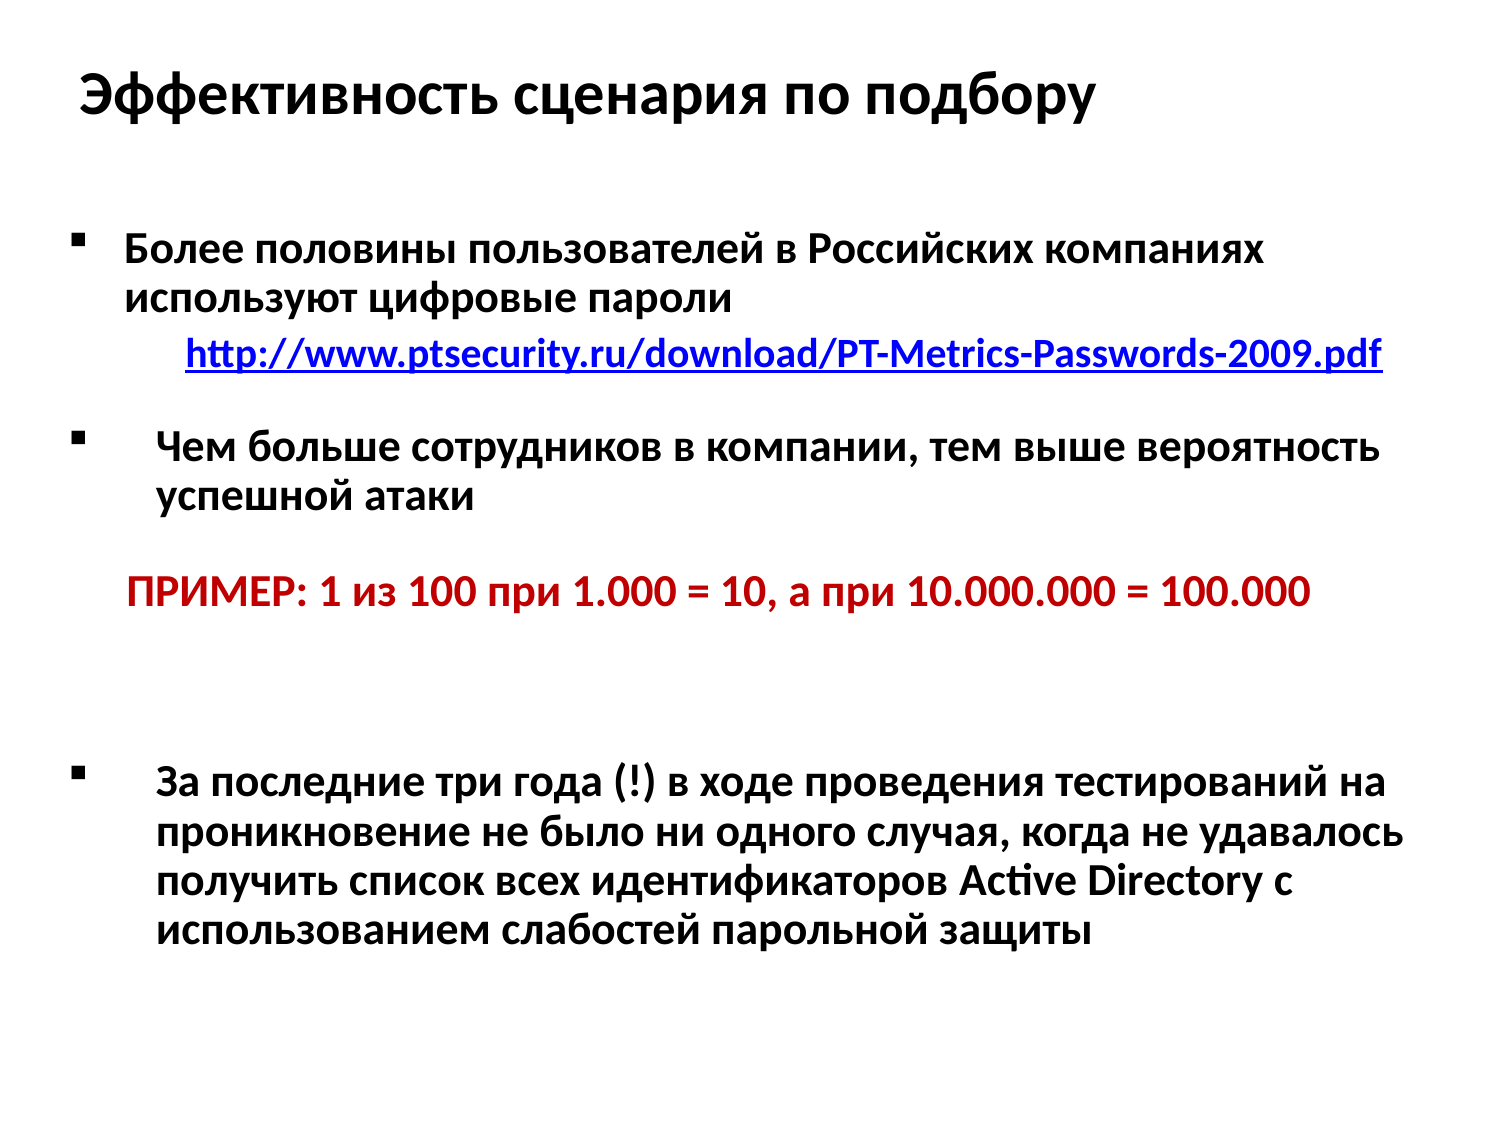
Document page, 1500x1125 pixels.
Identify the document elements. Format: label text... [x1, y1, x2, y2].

text_box Эффективность сценария по подбору [64, 42, 1437, 138]
text_box Более половины пользователей в Российских компаниях используют цифровые пароли http://www.ptsecurity.ru/download/PT-Metrics-Passwords-2009.pdf Чем больше сотрудников в компании, тем выше вероятность успешной атаки ПРИМЕР: 1 из 100 при 1.000 = 10, а при 10.000.000 = 100.000 За последние три года (!) в ходе проведения тестирований на проникновение не было ни одного случая, когда не удавалось получить список всех идентификаторов Active Directory с использованием слабостей парольной защиты [53, 152, 1465, 926]
